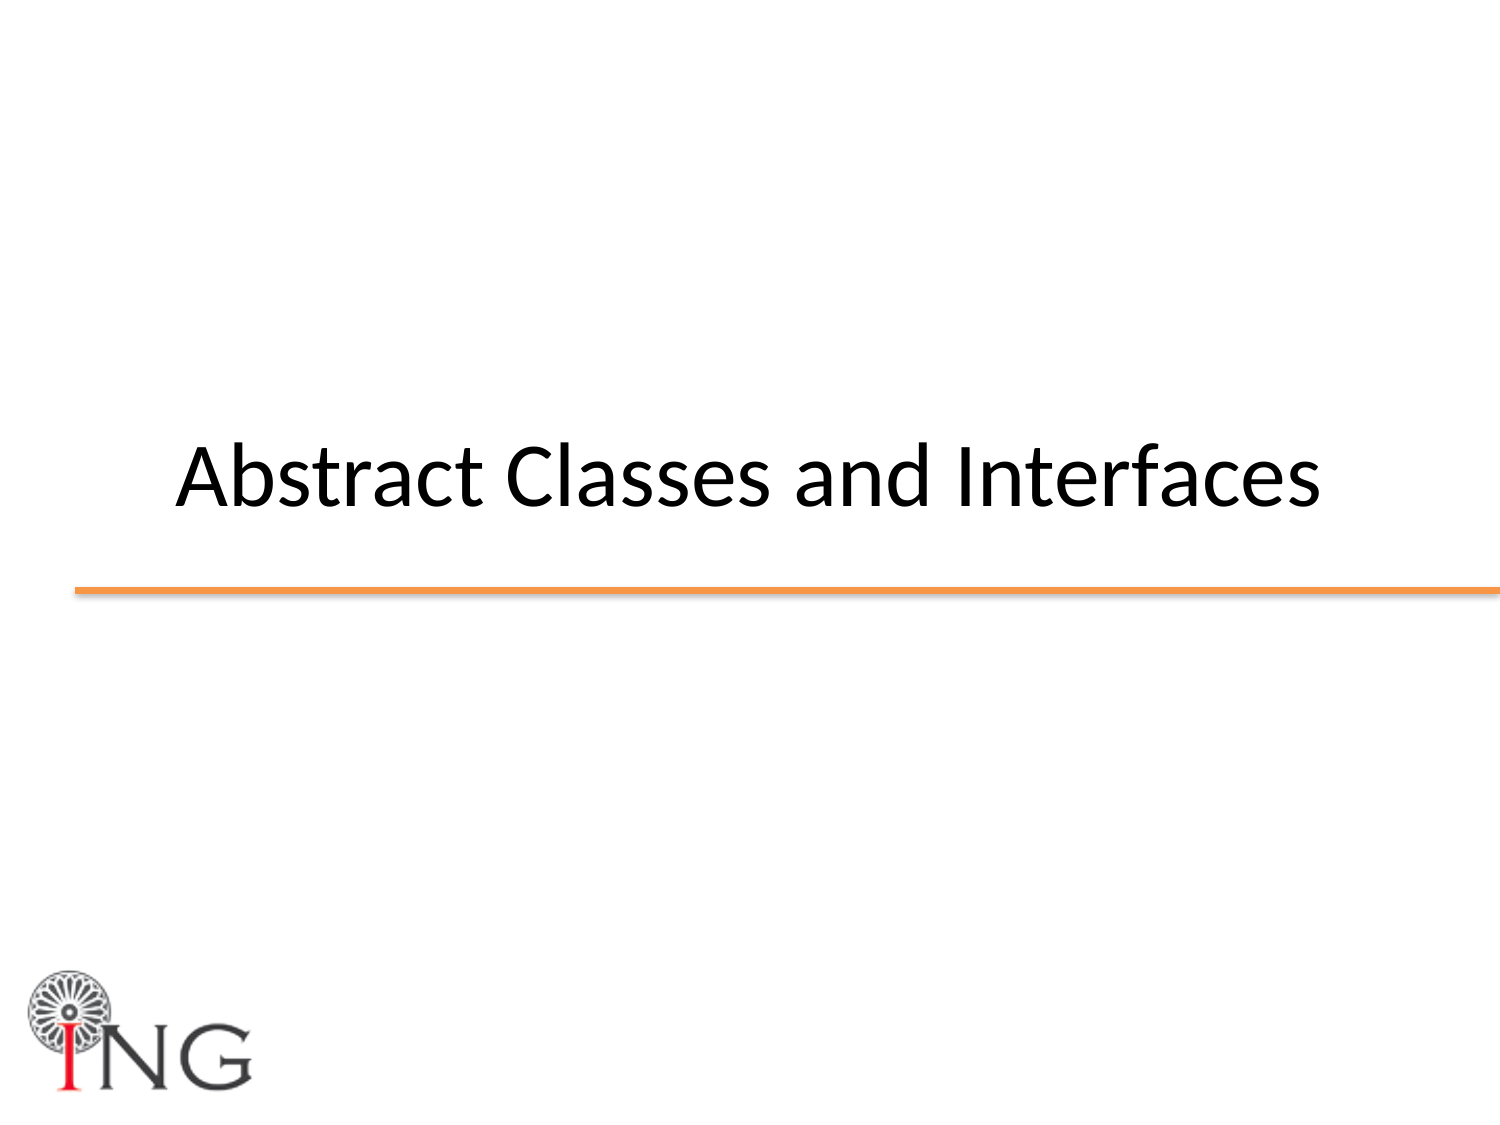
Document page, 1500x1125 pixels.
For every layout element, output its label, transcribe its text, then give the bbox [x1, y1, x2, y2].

title Abstract Classes and Interfaces [112, 349, 1388, 591]
picture [3, 948, 281, 1124]
